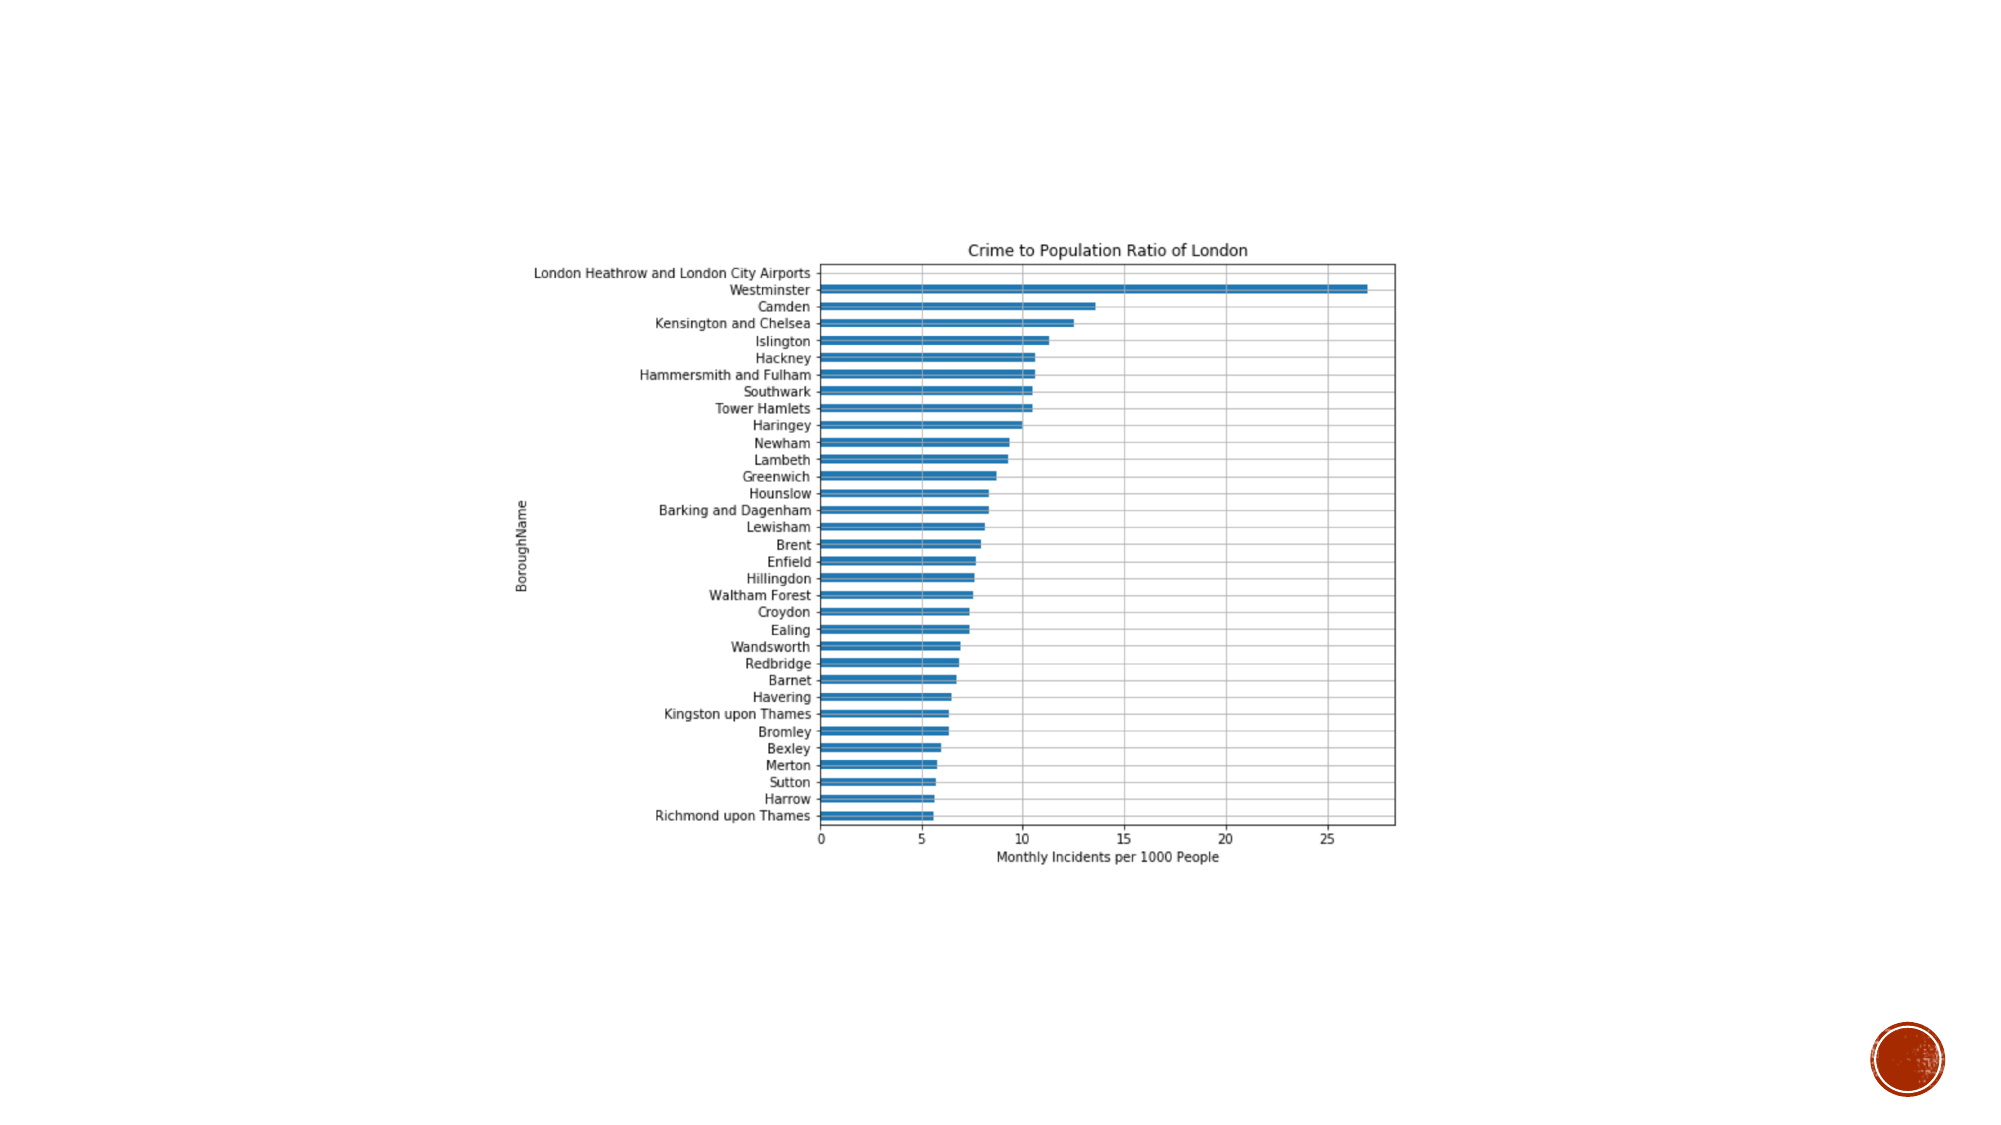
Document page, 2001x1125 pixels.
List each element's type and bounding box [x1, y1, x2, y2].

list [451, 233, 1550, 893]
